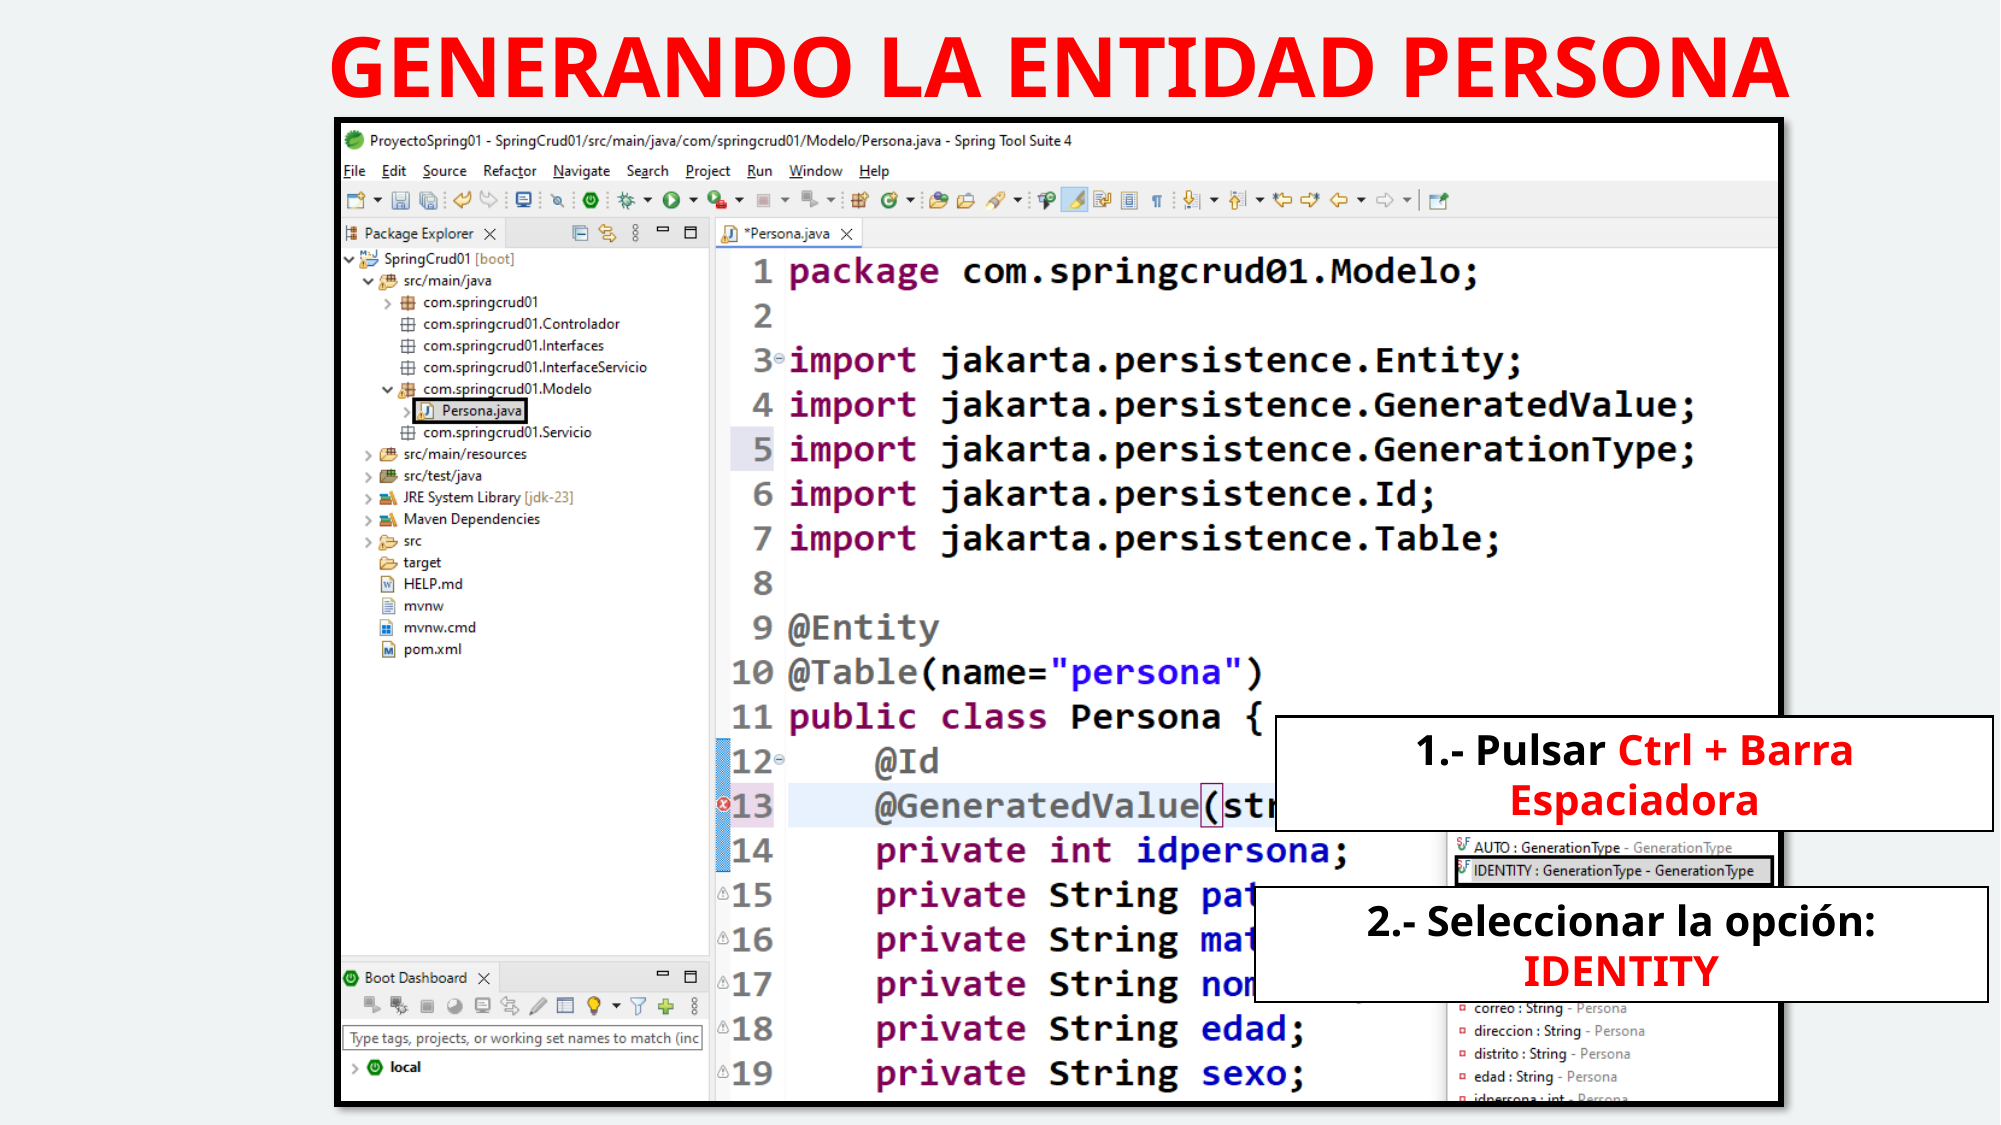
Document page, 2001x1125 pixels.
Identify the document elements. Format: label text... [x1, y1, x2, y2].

picture [340, 123, 1779, 1101]
text_box 1.- Pulsar Ctrl + Barra Espaciadora [1779, 715, 1994, 832]
text_box 2.- Seleccionar la opción: IDENTITY [1779, 886, 1989, 1003]
text_box GENERANDO LA ENTIDAD PERSONA [221, 7, 1897, 122]
